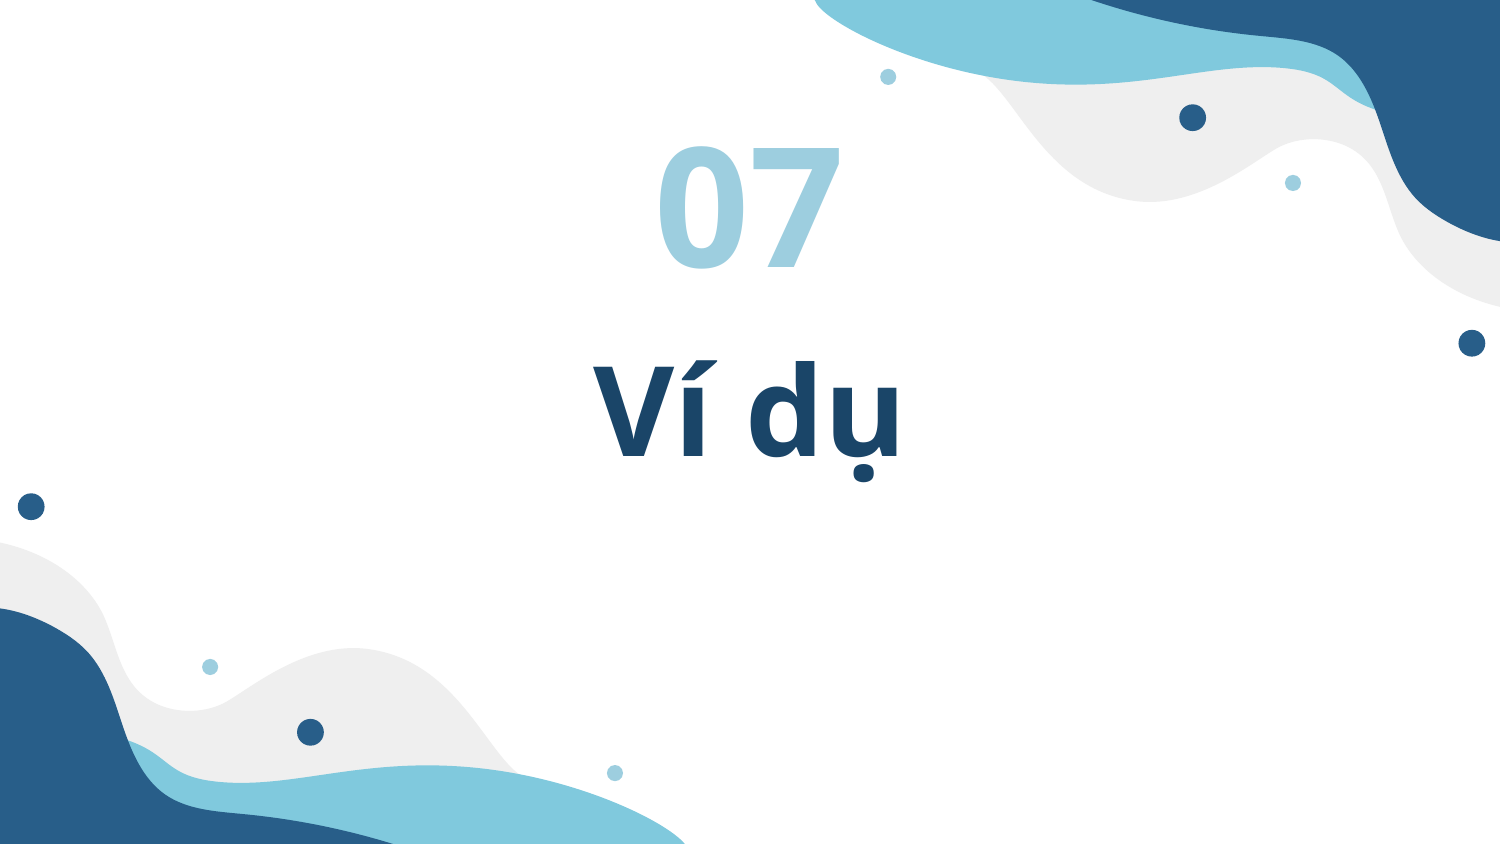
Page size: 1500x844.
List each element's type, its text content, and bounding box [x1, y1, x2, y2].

title 07 [509, 120, 991, 282]
title Ví dụ [313, 270, 1187, 543]
